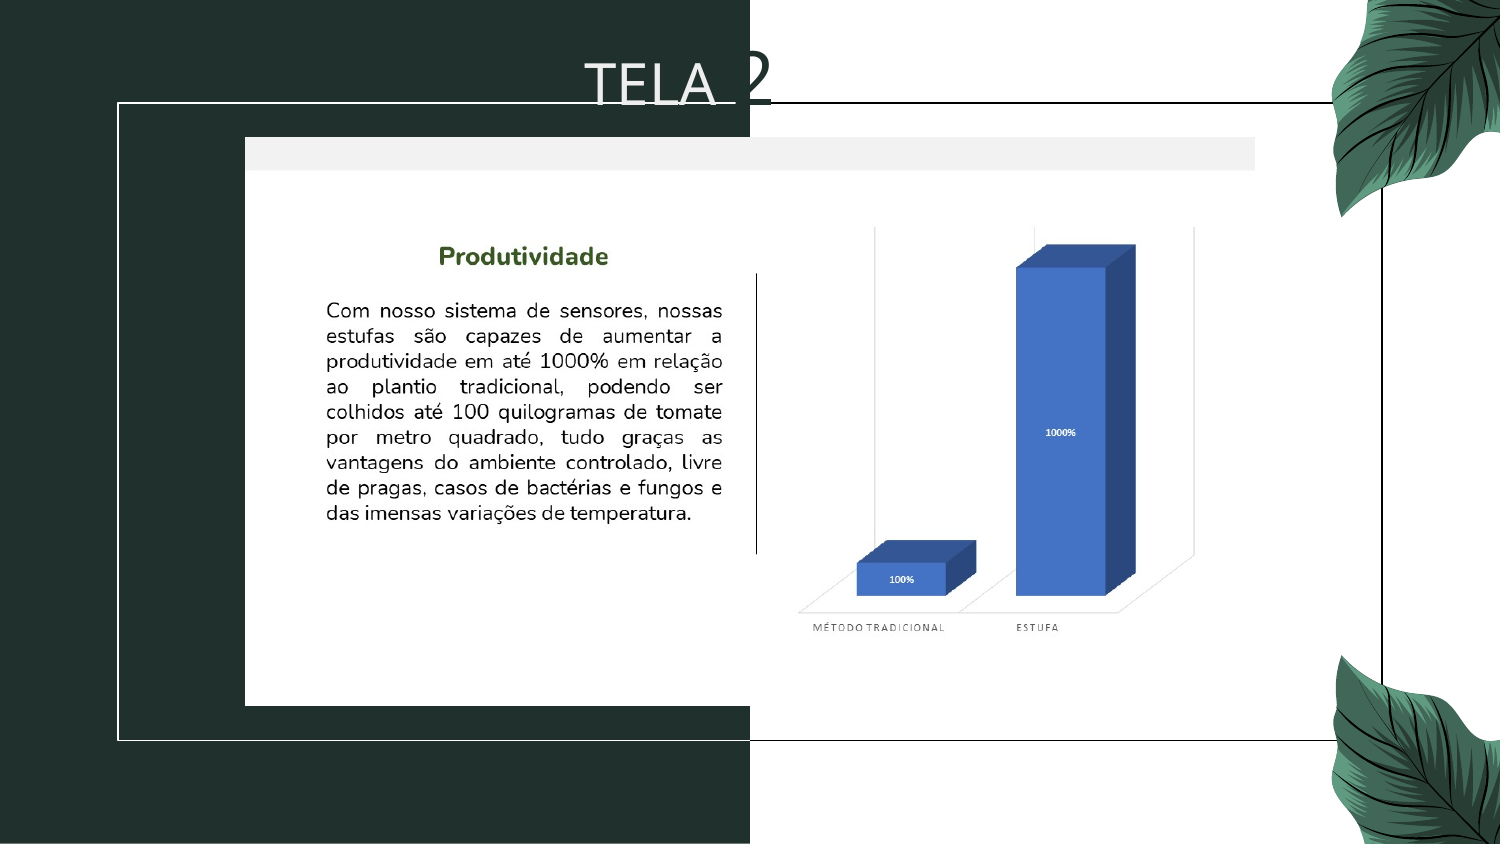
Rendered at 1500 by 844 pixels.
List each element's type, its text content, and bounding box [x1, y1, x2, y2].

picture [244, 137, 1256, 707]
title TELA 2 [569, 15, 952, 105]
